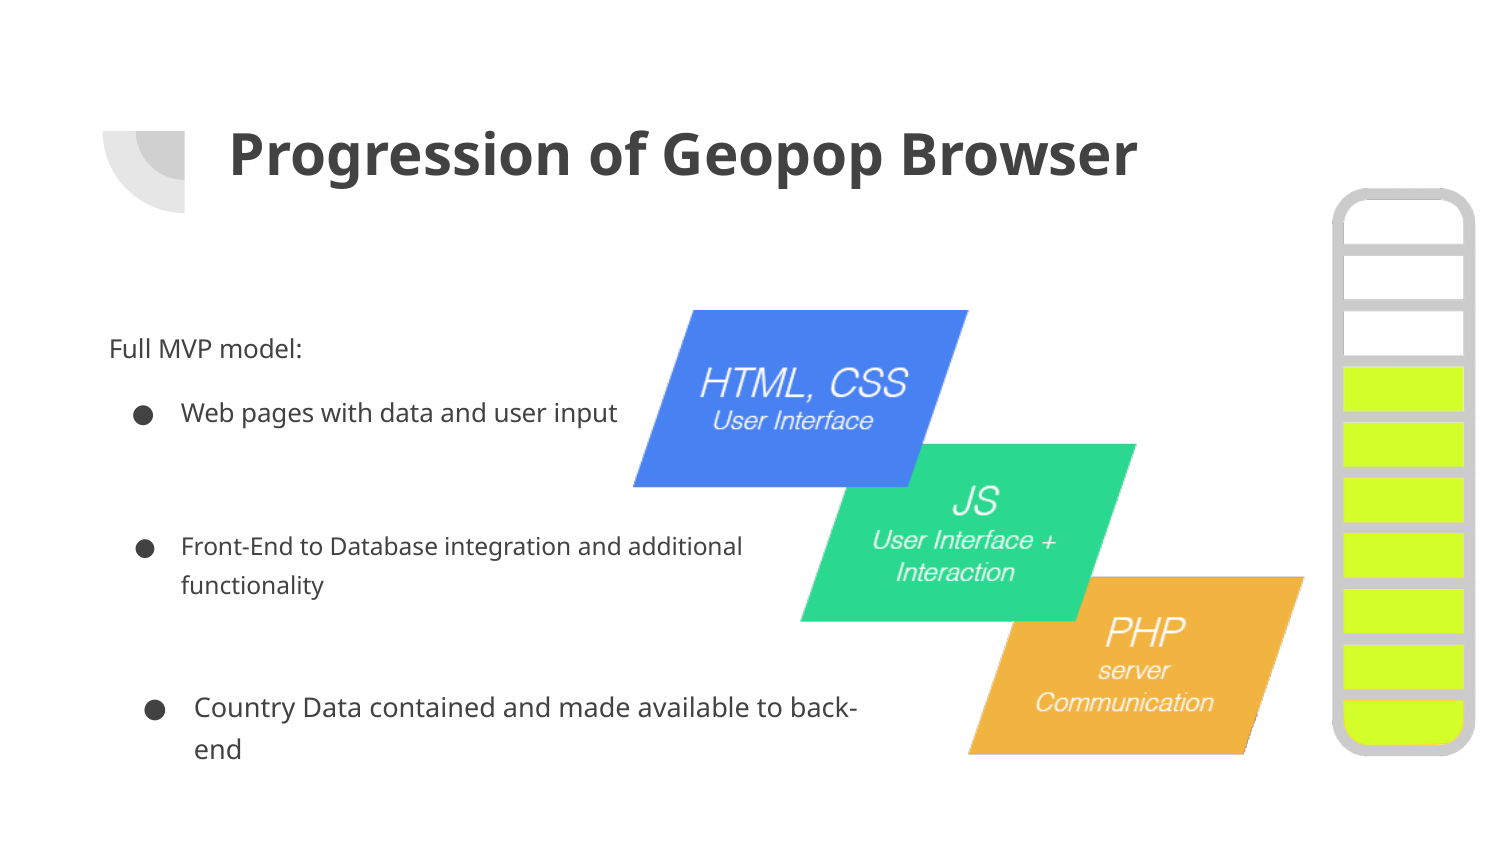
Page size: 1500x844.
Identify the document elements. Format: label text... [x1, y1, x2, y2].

title Progression of Geopop Browser [213, 98, 1368, 263]
picture [633, 187, 1500, 758]
list Country Data contained and made available to back-end [104, 667, 894, 789]
list Full MVP model: Web pages with data and user input [93, 310, 631, 446]
list Front-End to Database integration and additional functionality [97, 453, 627, 618]
